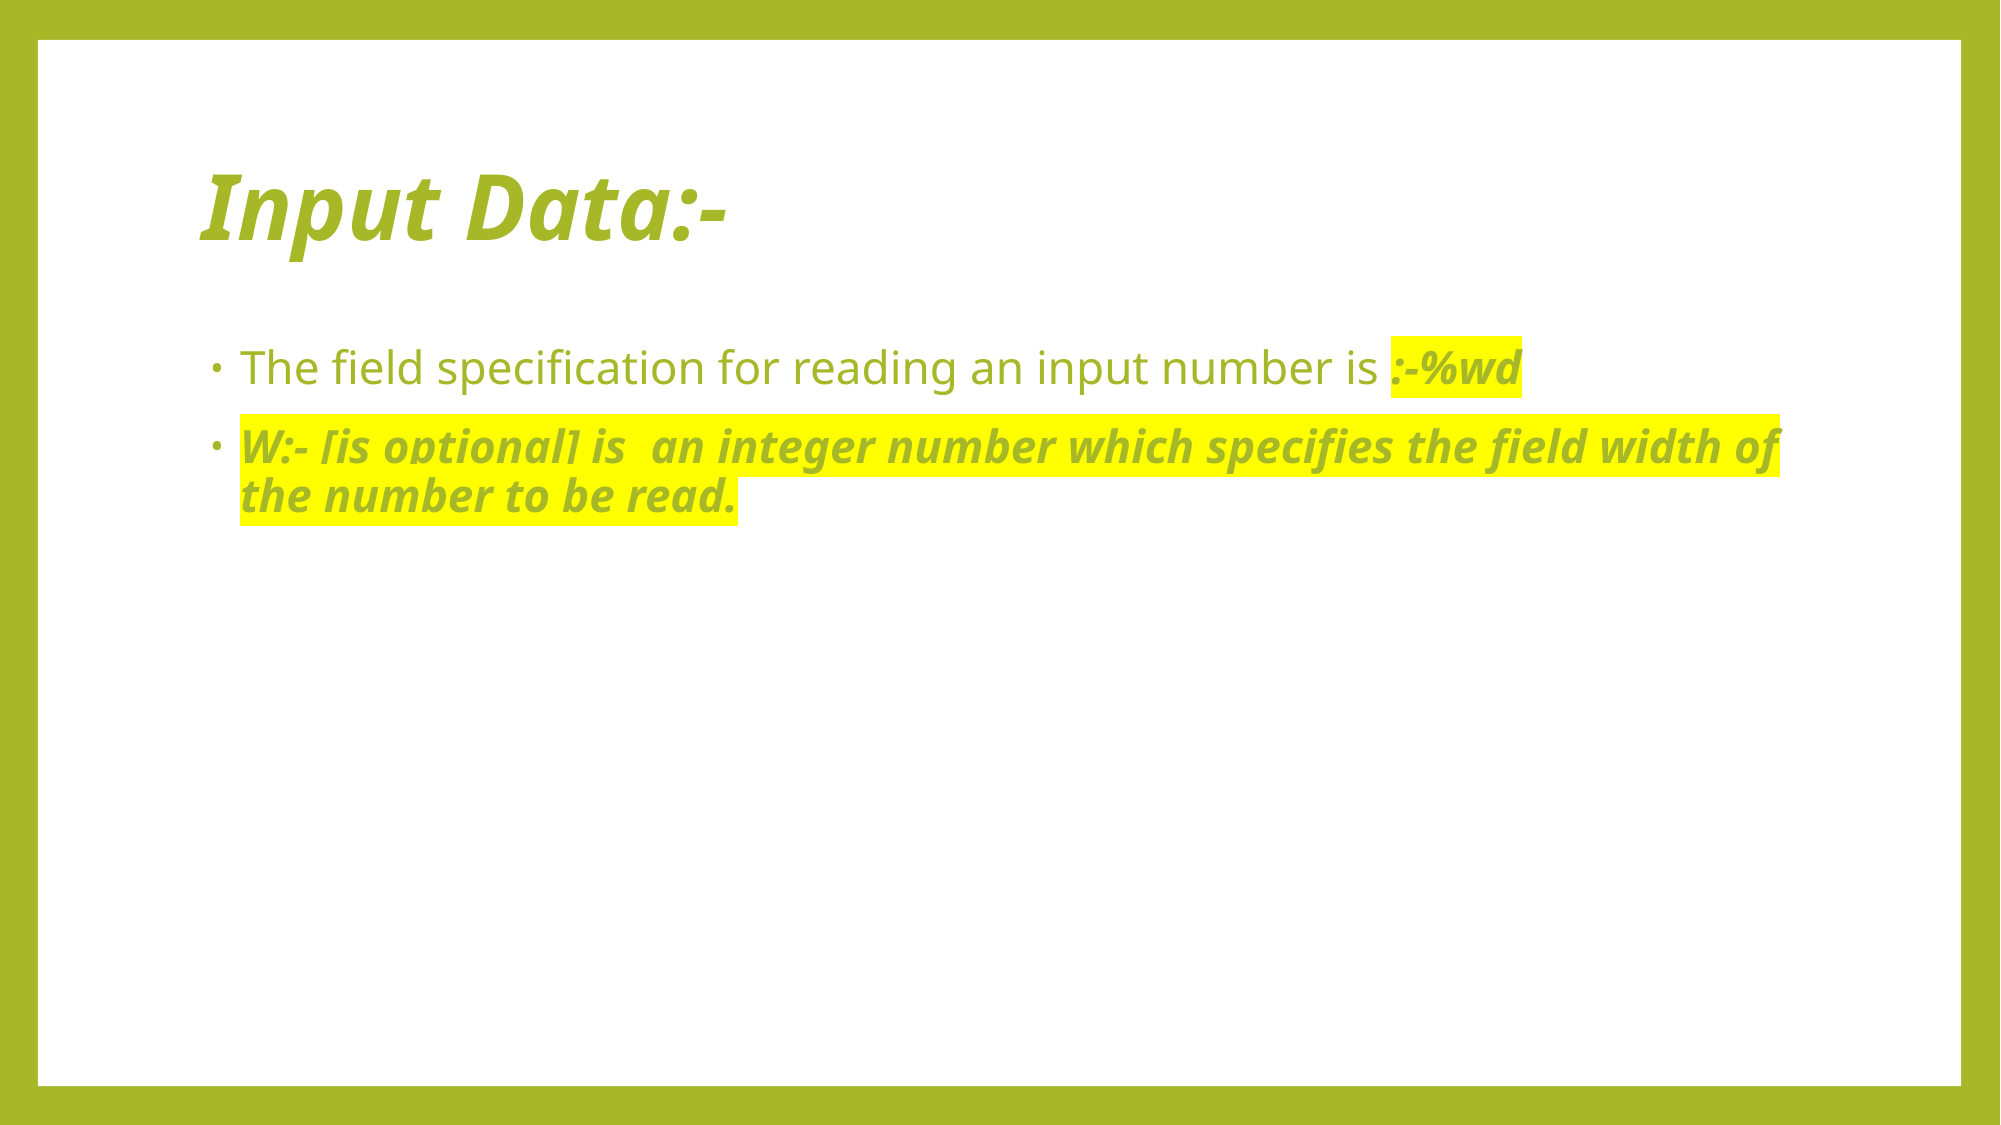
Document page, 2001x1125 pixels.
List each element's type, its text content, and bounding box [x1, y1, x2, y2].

list The field specification for reading an input number is :-%wd W:- [is optional] is an integer number which specifies the field width of the number to be read. [187, 337, 1808, 1000]
title Input Data:- [187, 99, 1808, 323]
